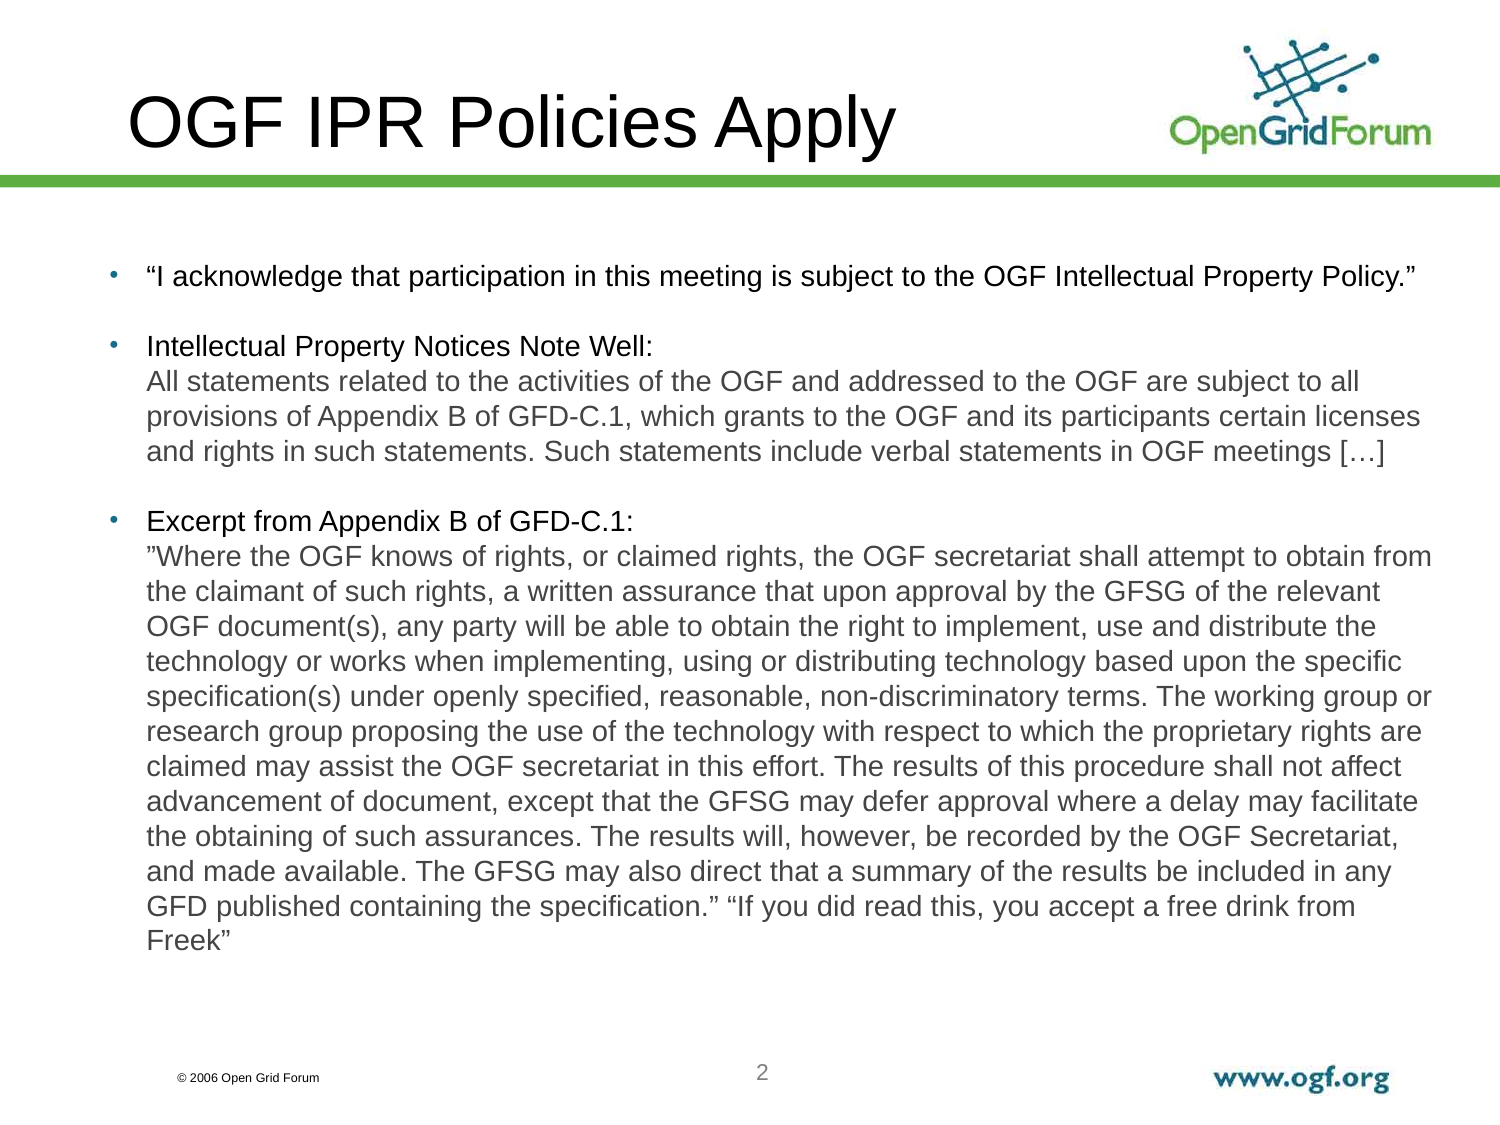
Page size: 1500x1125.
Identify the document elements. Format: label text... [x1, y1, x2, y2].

picture [0, 0, 1500, 174]
list “I acknowledge that participation in this meeting is subject to the OGF Intellectual Property Policy.” Intellectual Property Notices Note Well: All statements related to the activities of the OGF and addressed to the OGF are subject to all provisions of Appendix B of GFD-C.1, which grants to the OGF and its participants certain licenses and rights in such statements. Such statements include verbal statements in OGF meetings […] Excerpt from Appendix B of GFD-C.1: ”Where the OGF knows of rights, or claimed rights, the OGF secretariat shall attempt to obtain from the claimant of such rights, a written assurance that upon approval by the GFSG of the relevant OGF document(s), any party will be able to obtain the right to implement, use and distribute the technology or works when implementing, using or distributing technology based upon the specific specification(s) under openly specified, reasonable, non-discriminatory terms. The working group or research group proposing the use of the technology with respect to which the proprietary rights are claimed may assist the OGF secretariat in this effort. The results of this procedure shall not affect advancement of document, except that the GFSG may defer approval where a delay may facilitate the obtaining of such assurances. The results will, however, be recorded by the OGF Secretariat, and made available. The GFSG may also direct that a summary of the results be included in any GFD published containing the specification.” “If you did read this, you accept a free drink from Freek” [37, 249, 1451, 1001]
title OGF IPR Policies Apply [112, 24, 1388, 213]
footer 2 [324, 1049, 1201, 1125]
picture [0, 188, 1500, 1125]
